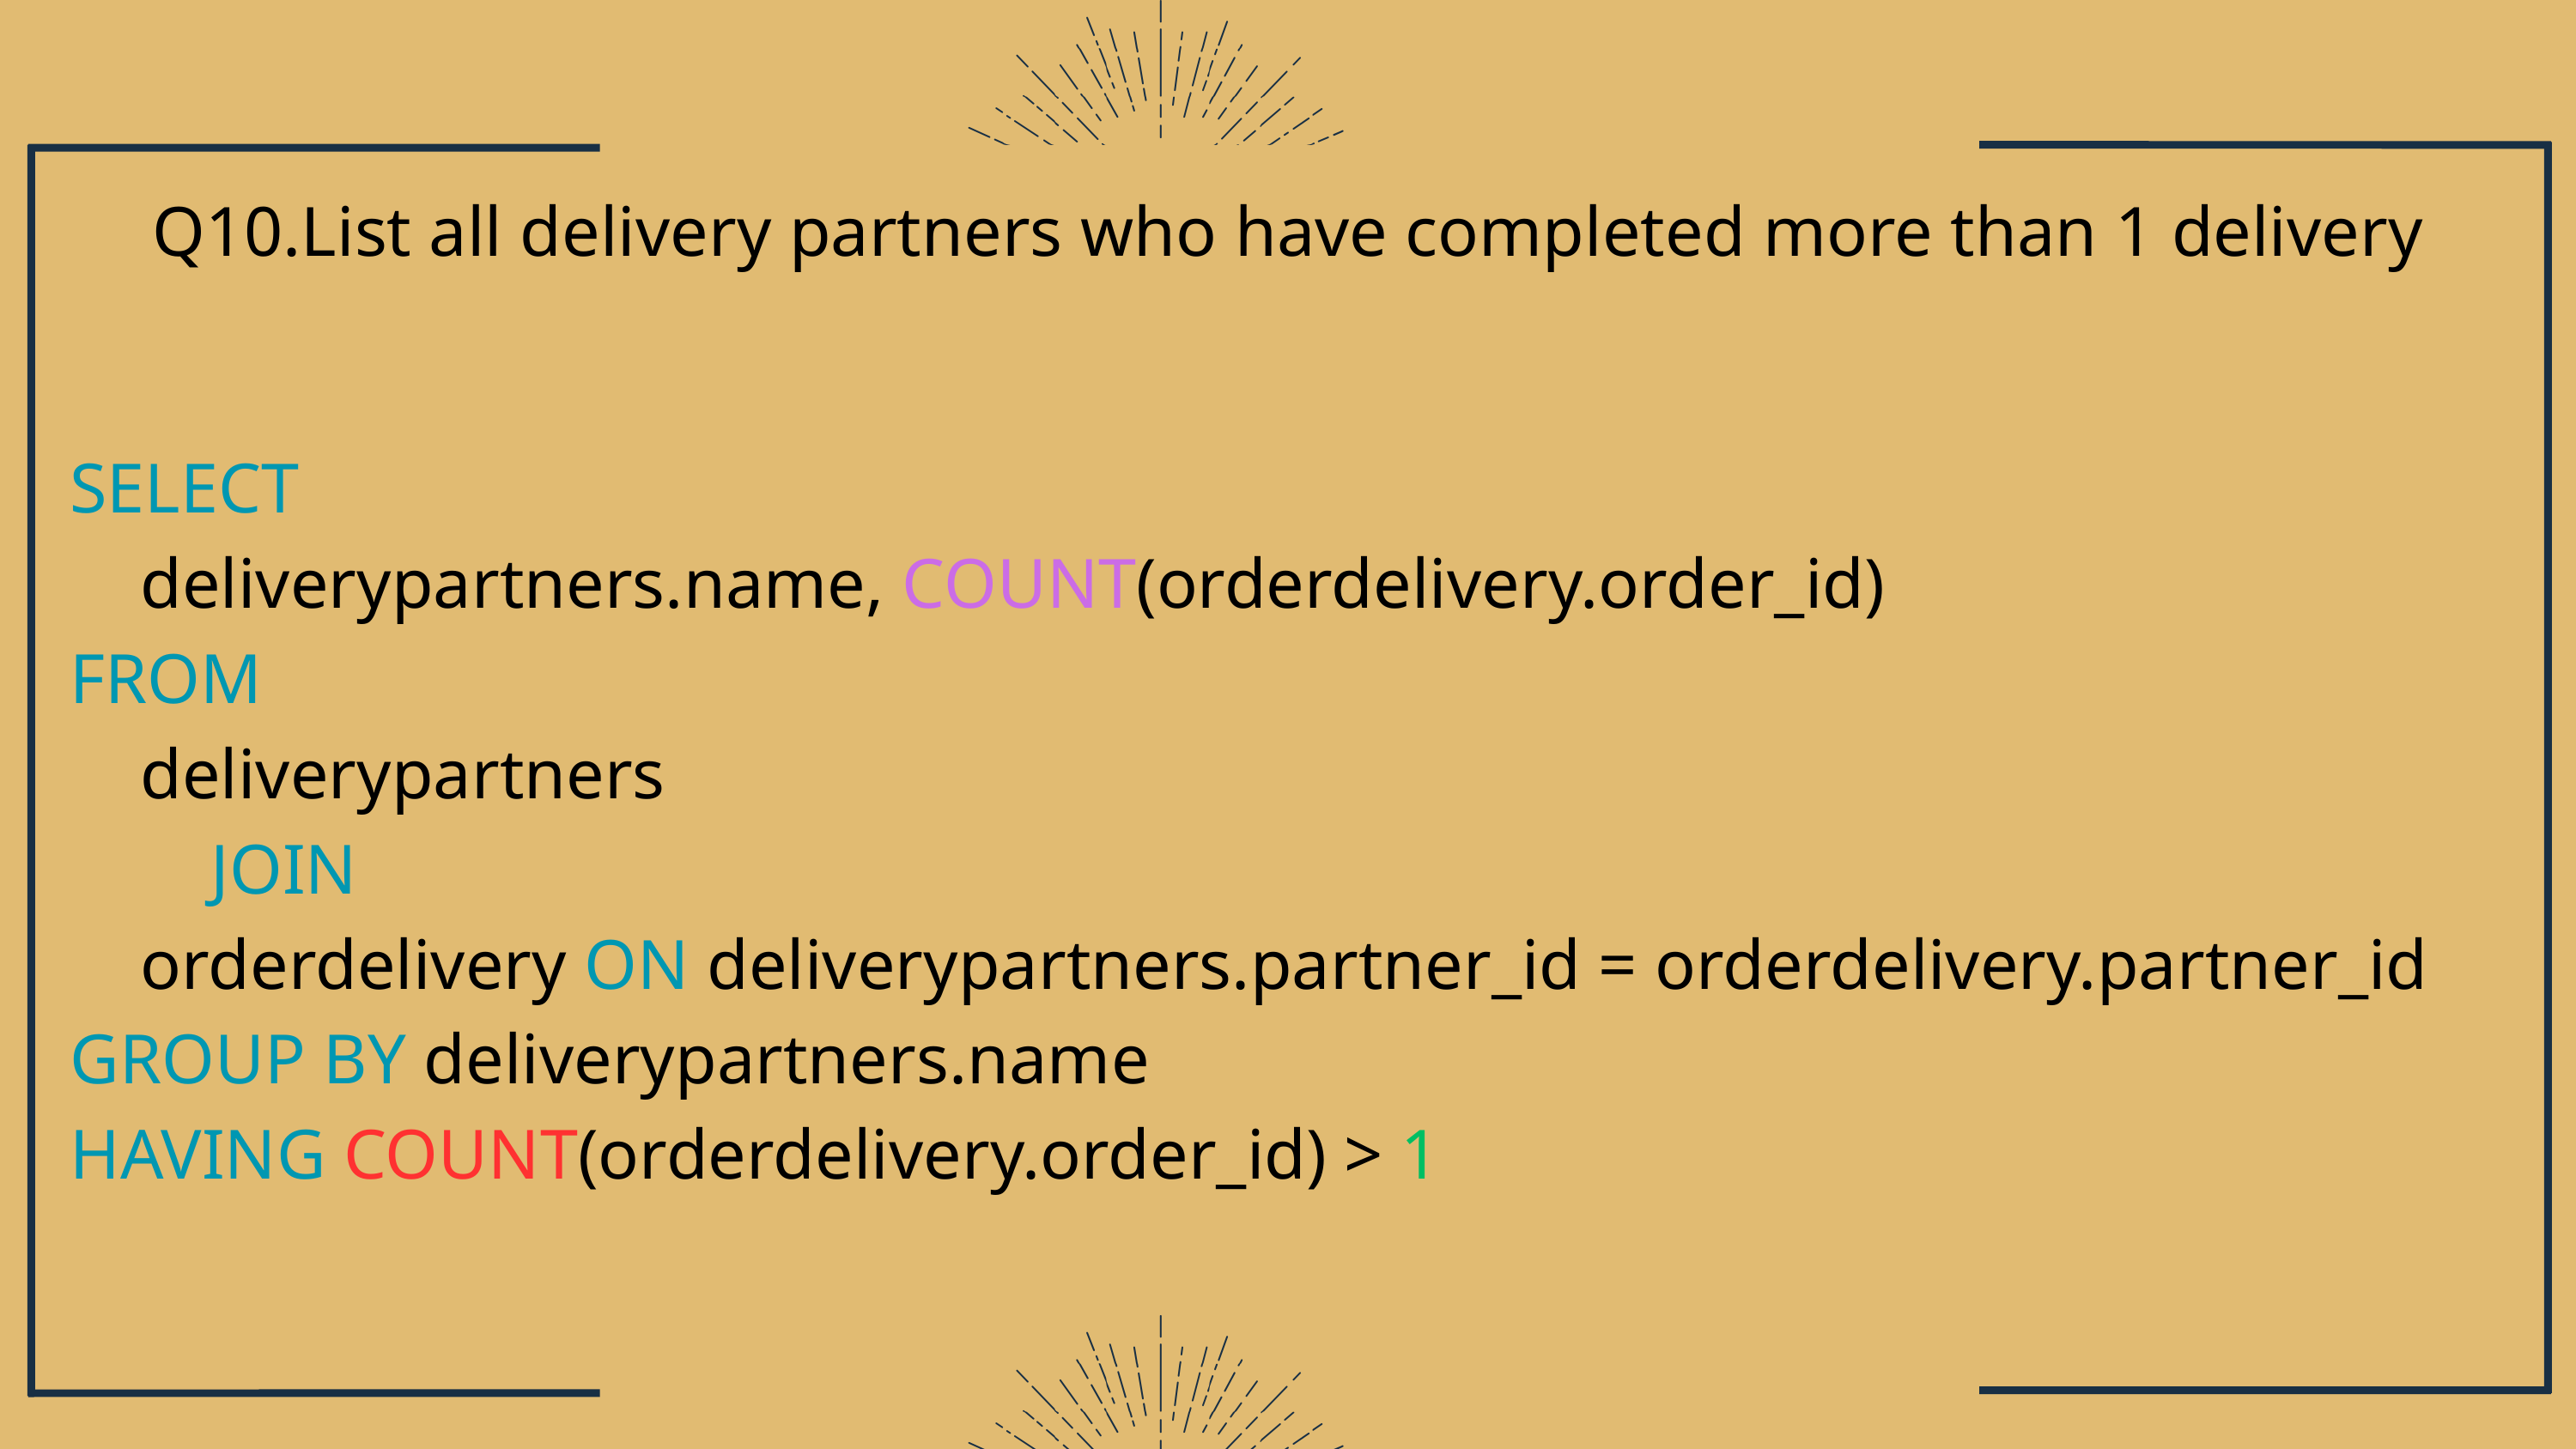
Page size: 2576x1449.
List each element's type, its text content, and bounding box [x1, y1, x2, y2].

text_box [27, 144, 600, 1397]
text_box [952, 0, 1364, 145]
text_box [952, 1315, 1364, 1449]
text_box SELECT deliverypartners.name, COUNT(orderdelivery.order_id) FROM deliverypartners JOIN orderdelivery ON deliverypartners.partner_id = orderdelivery.partner_id GROUP BY deliverypartners.name HAVING COUNT(orderdelivery.order_id) > 1 [603, 431, 1974, 1193]
text_box Q10.List all delivery partners who have completed more than 1 delivery [603, 175, 1974, 270]
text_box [1978, 144, 2551, 1397]
